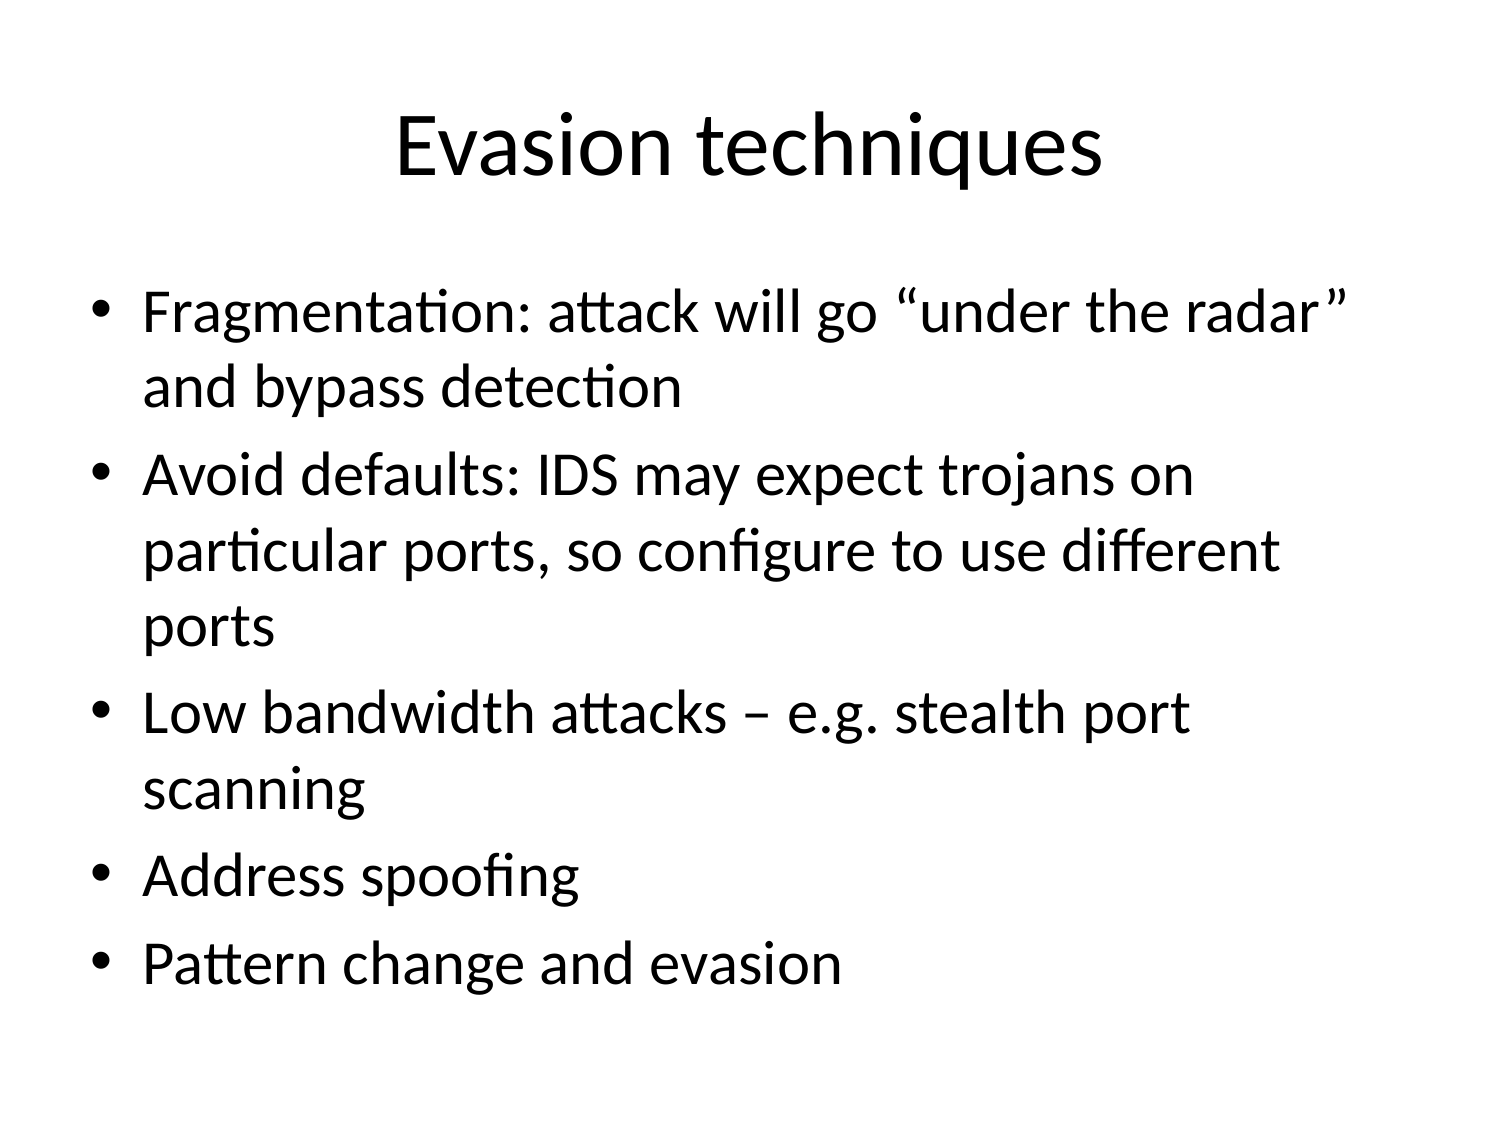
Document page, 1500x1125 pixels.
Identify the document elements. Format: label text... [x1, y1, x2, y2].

list Fragmentation: attack will go “under the radar” and bypass detection Avoid defaults: IDS may expect trojans on particular ports, so configure to use different ports Low bandwidth attacks – e.g. stealth port scanning Address spoofing Pattern change and evasion [75, 262, 1425, 1005]
title Evasion techniques [75, 45, 1425, 233]
